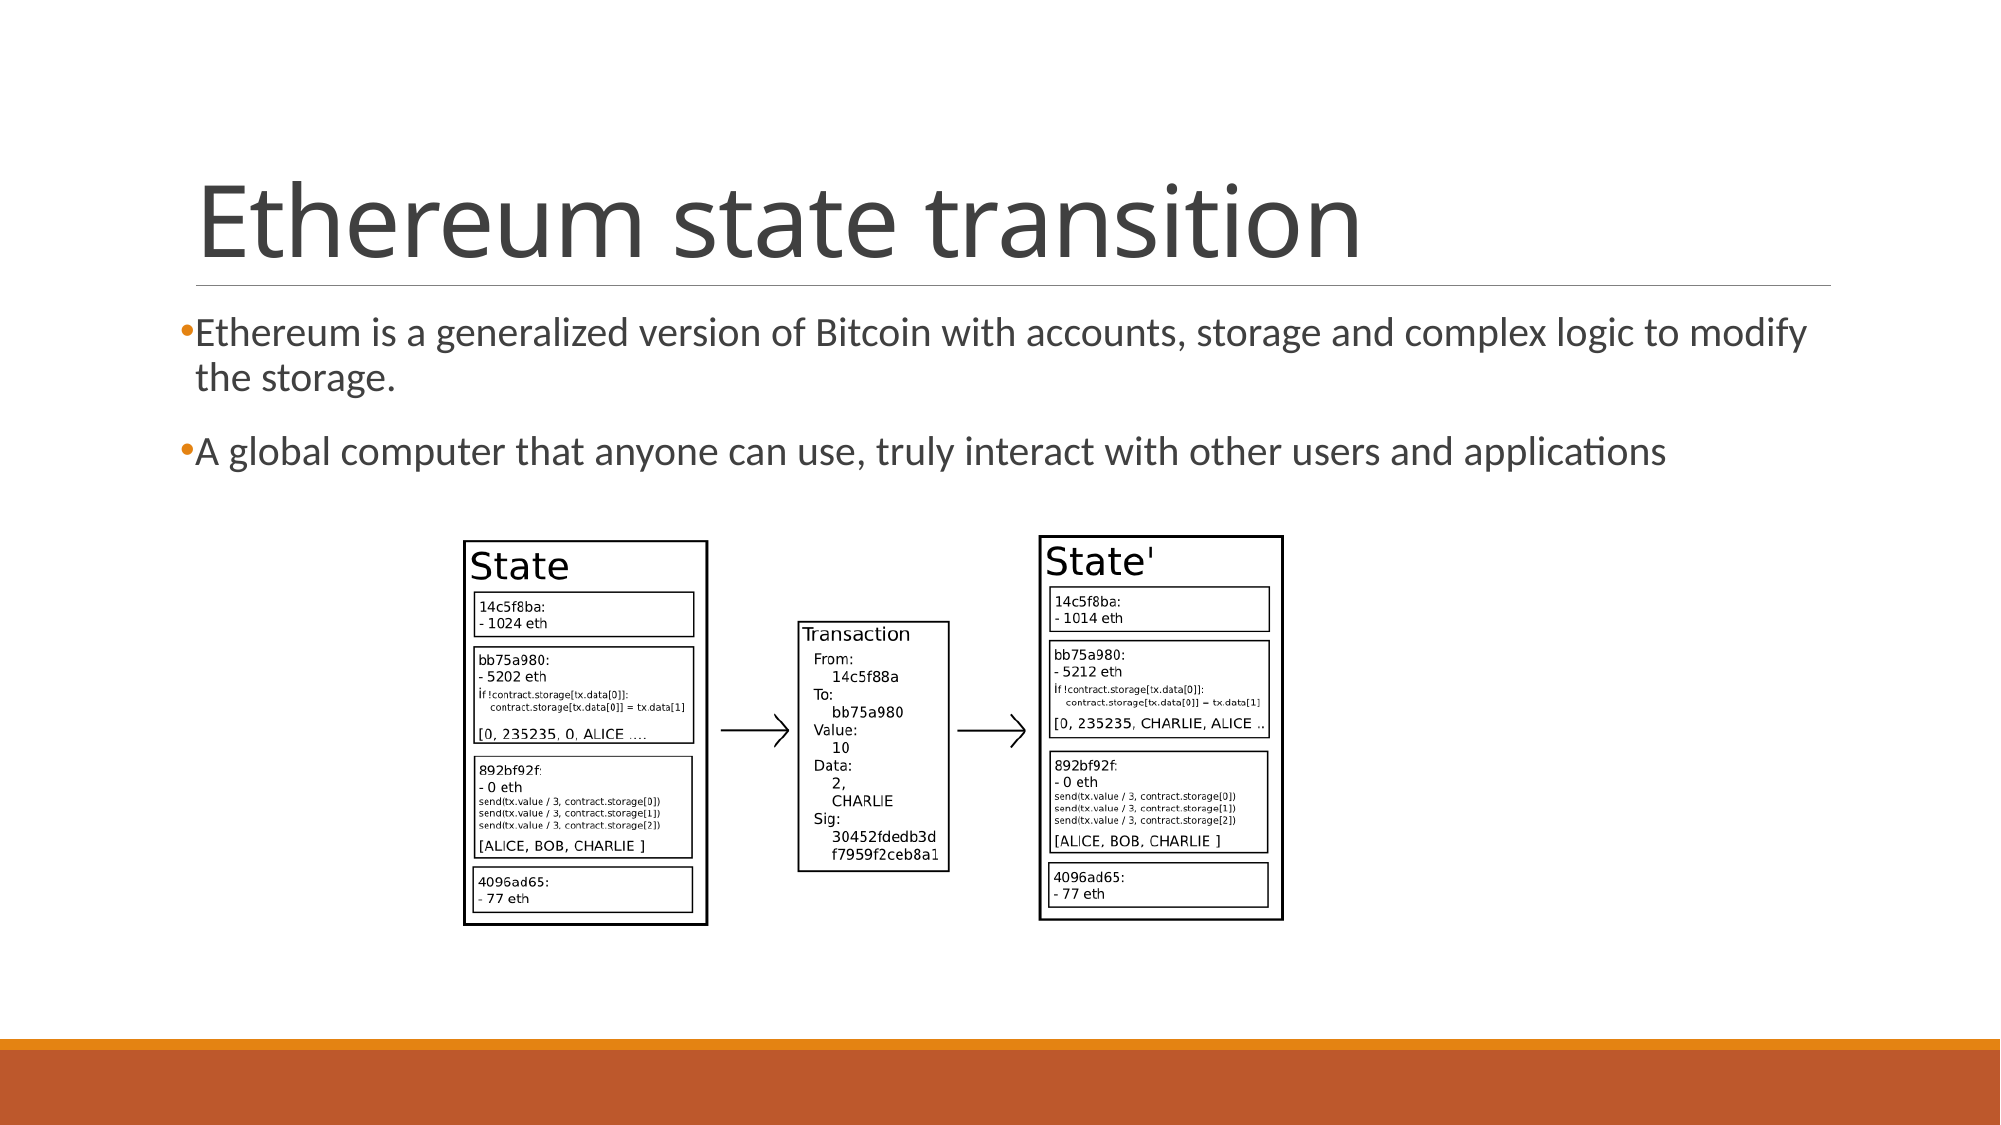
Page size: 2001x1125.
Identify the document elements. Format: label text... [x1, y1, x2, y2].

list Ethereum is a generalized version of Bitcoin with accounts, storage and complex logic to modify the storage. A global computer that anyone can use, truly interact with other users and applications [180, 302, 1830, 963]
title Ethereum state transition [180, 47, 1830, 285]
picture [415, 486, 1332, 974]
